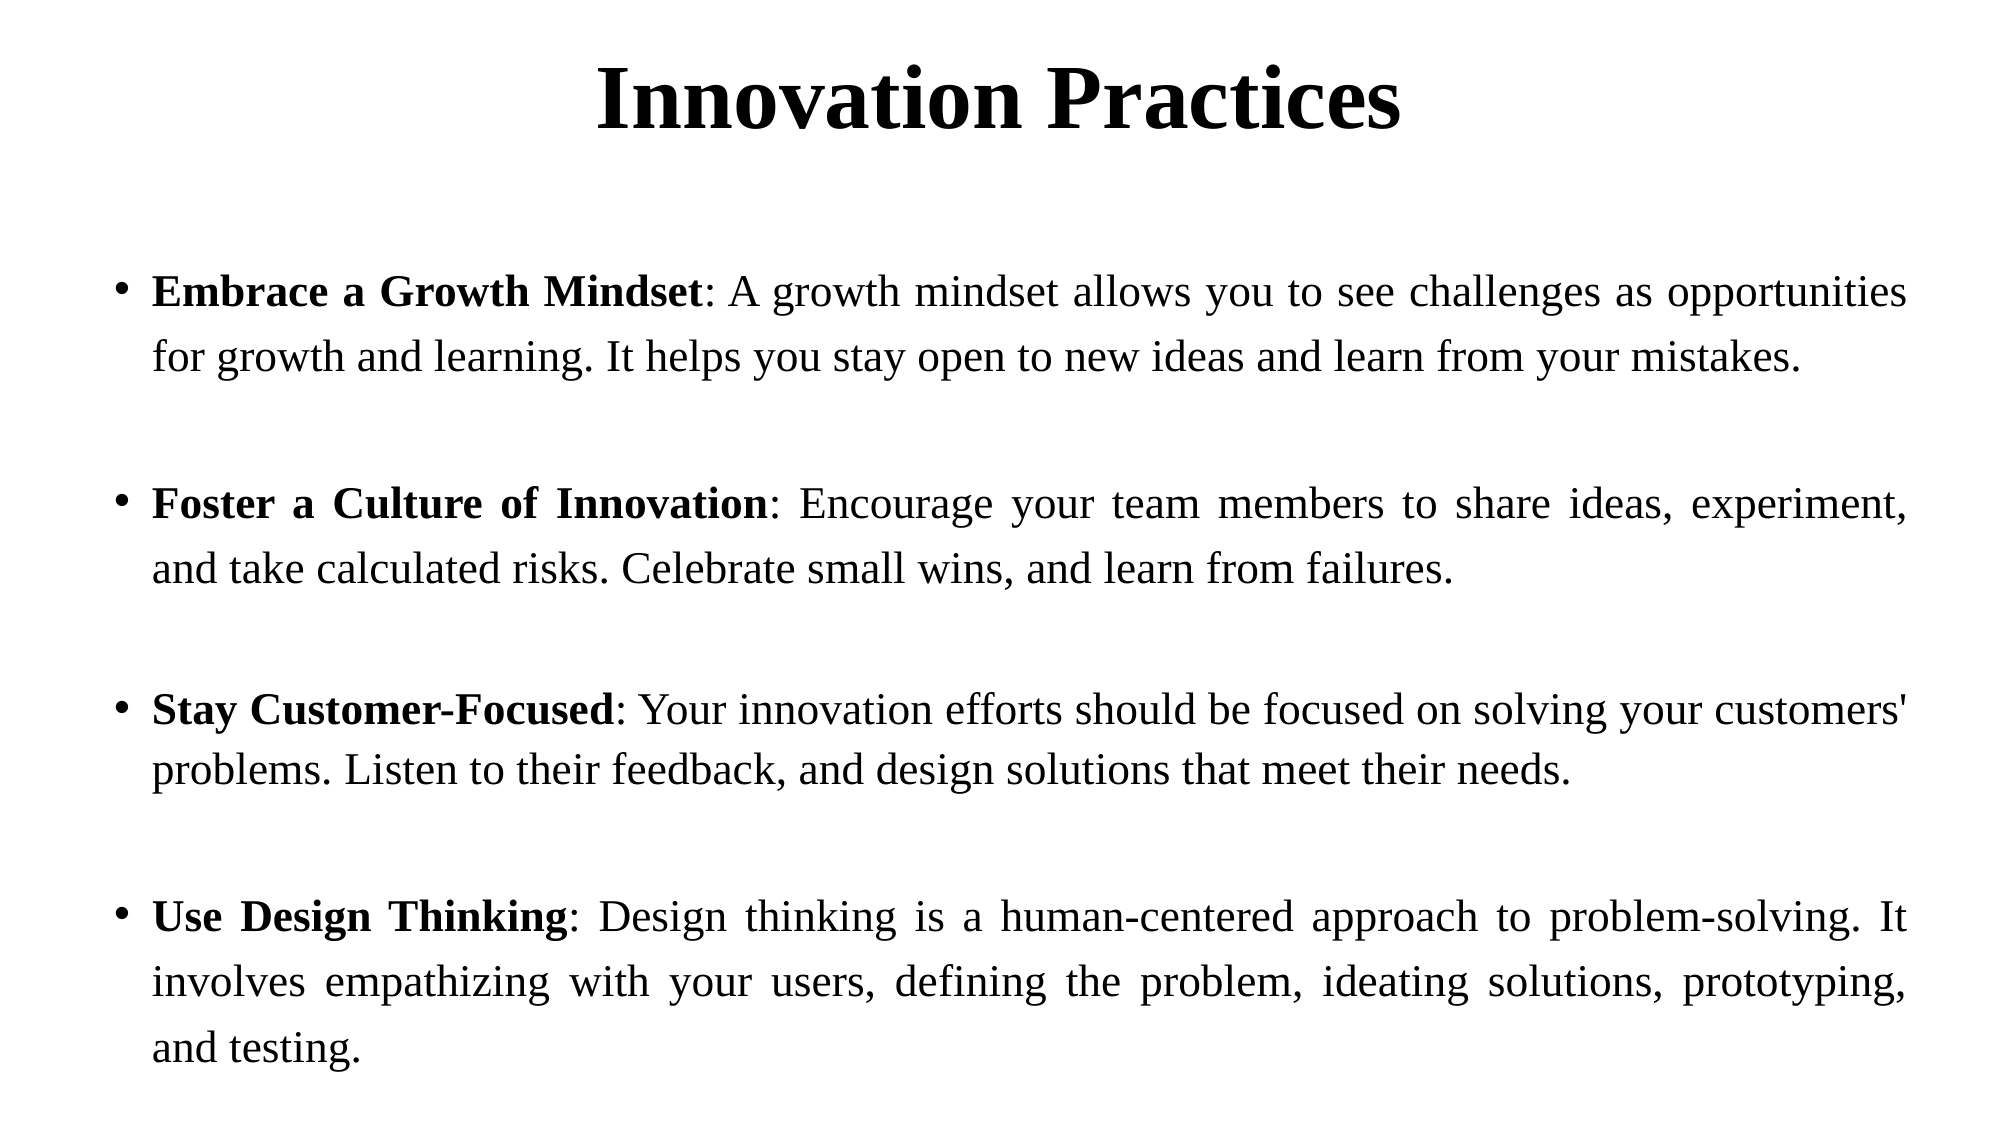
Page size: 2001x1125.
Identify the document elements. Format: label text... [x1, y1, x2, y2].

list Embrace a Growth Mindset: A growth mindset allows you to see challenges as opportunities for growth and learning. It helps you stay open to new ideas and learn from your mistakes. Foster a Culture of Innovation: Encourage your team members to share ideas, experiment, and take calculated risks. Celebrate small wins, and learn from failures. Stay Customer-Focused: Your innovation efforts should be focused on solving your customers' problems. Listen to their feedback, and design solutions that meet their needs. Use Design Thinking: Design thinking is a human-centered approach to problem-solving. It involves empathizing with your users, defining the problem, ideating solutions, prototyping, and testing. [99, 242, 1925, 1100]
title Innovation Practices [137, 25, 1863, 174]
